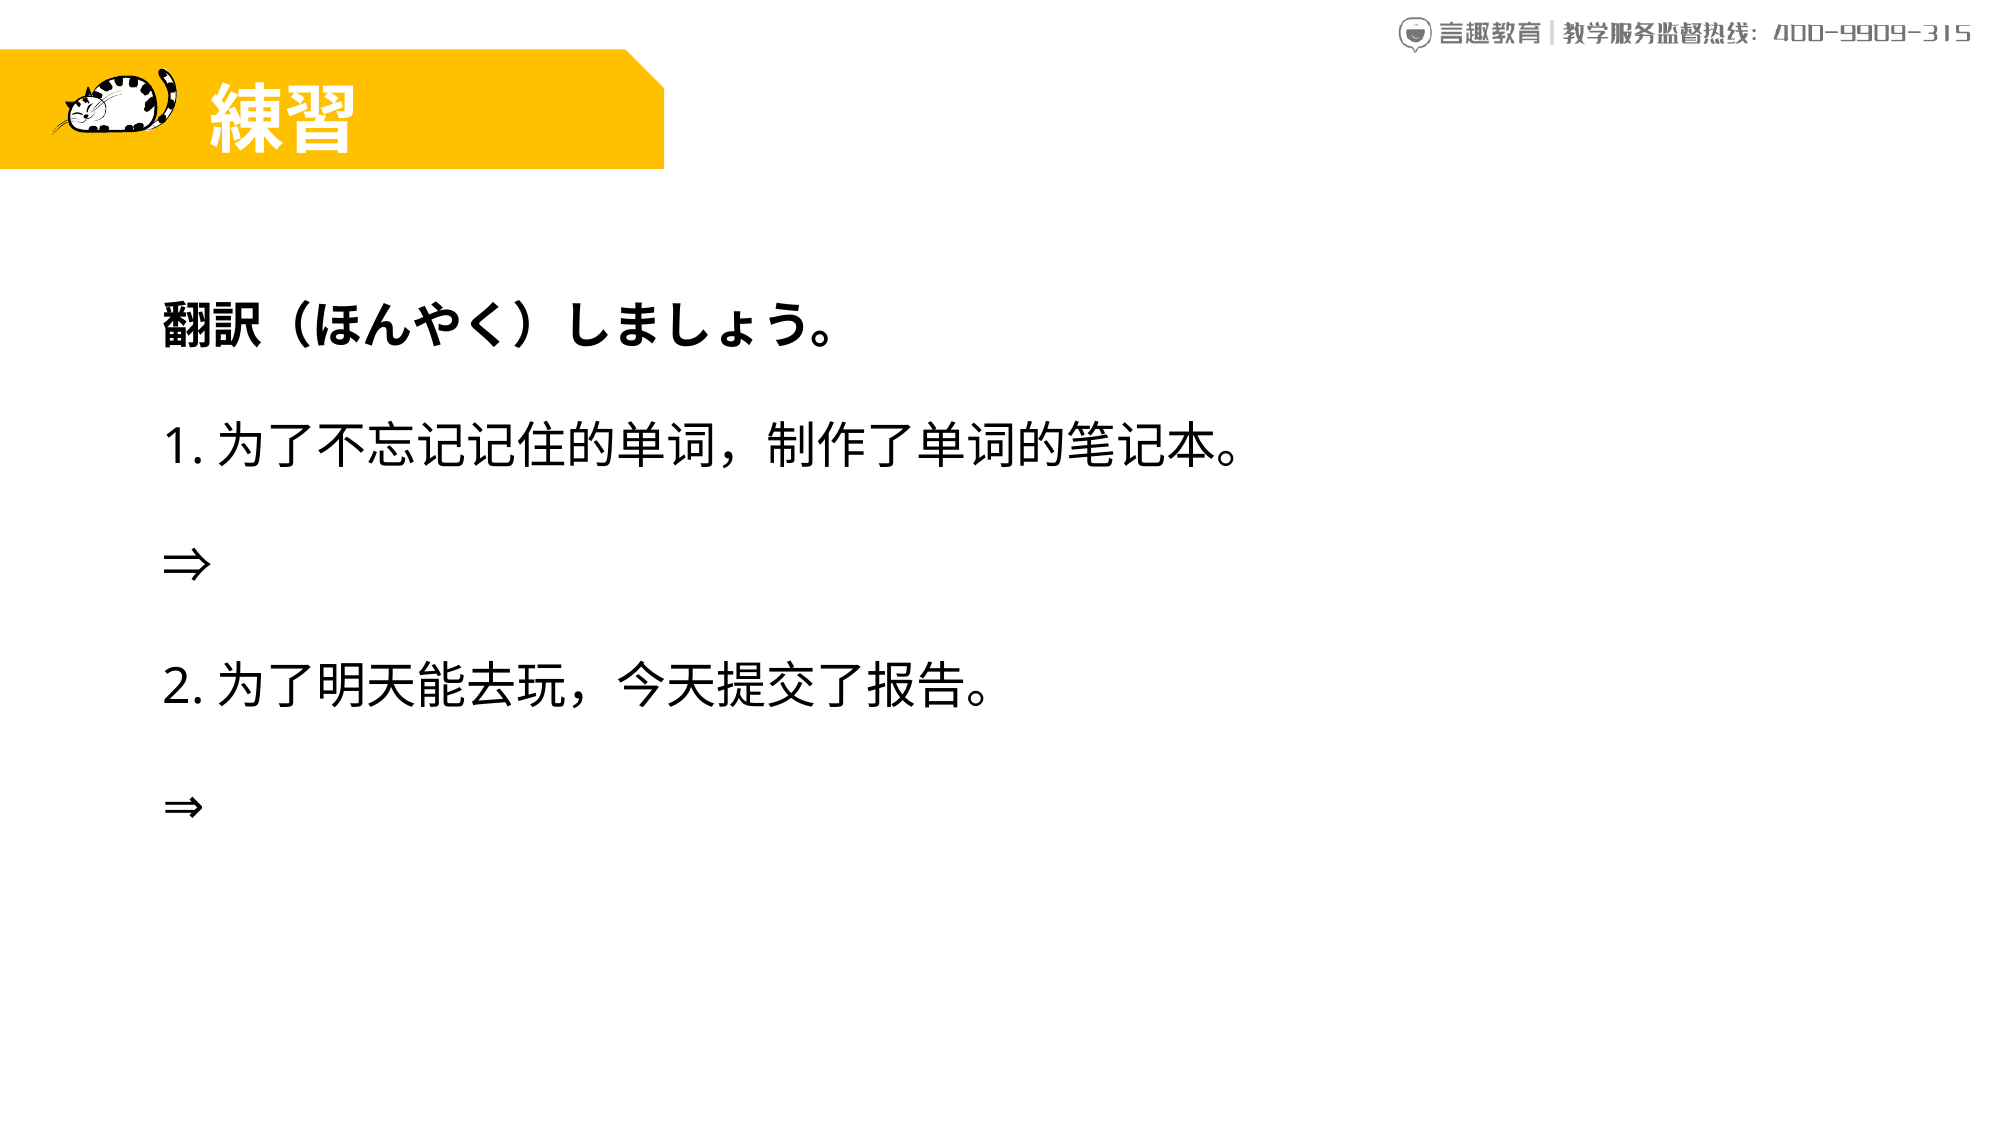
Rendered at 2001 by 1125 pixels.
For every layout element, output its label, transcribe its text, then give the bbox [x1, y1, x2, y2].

text_box 翻訳（ほんやく）しましょう。 1.为了不忘记记住的单词，制作了单词的笔记本。 ⇒ 2.为了明天能去玩，今天提交了报告。 ⇒ [147, 225, 1875, 841]
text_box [0, 49, 665, 169]
